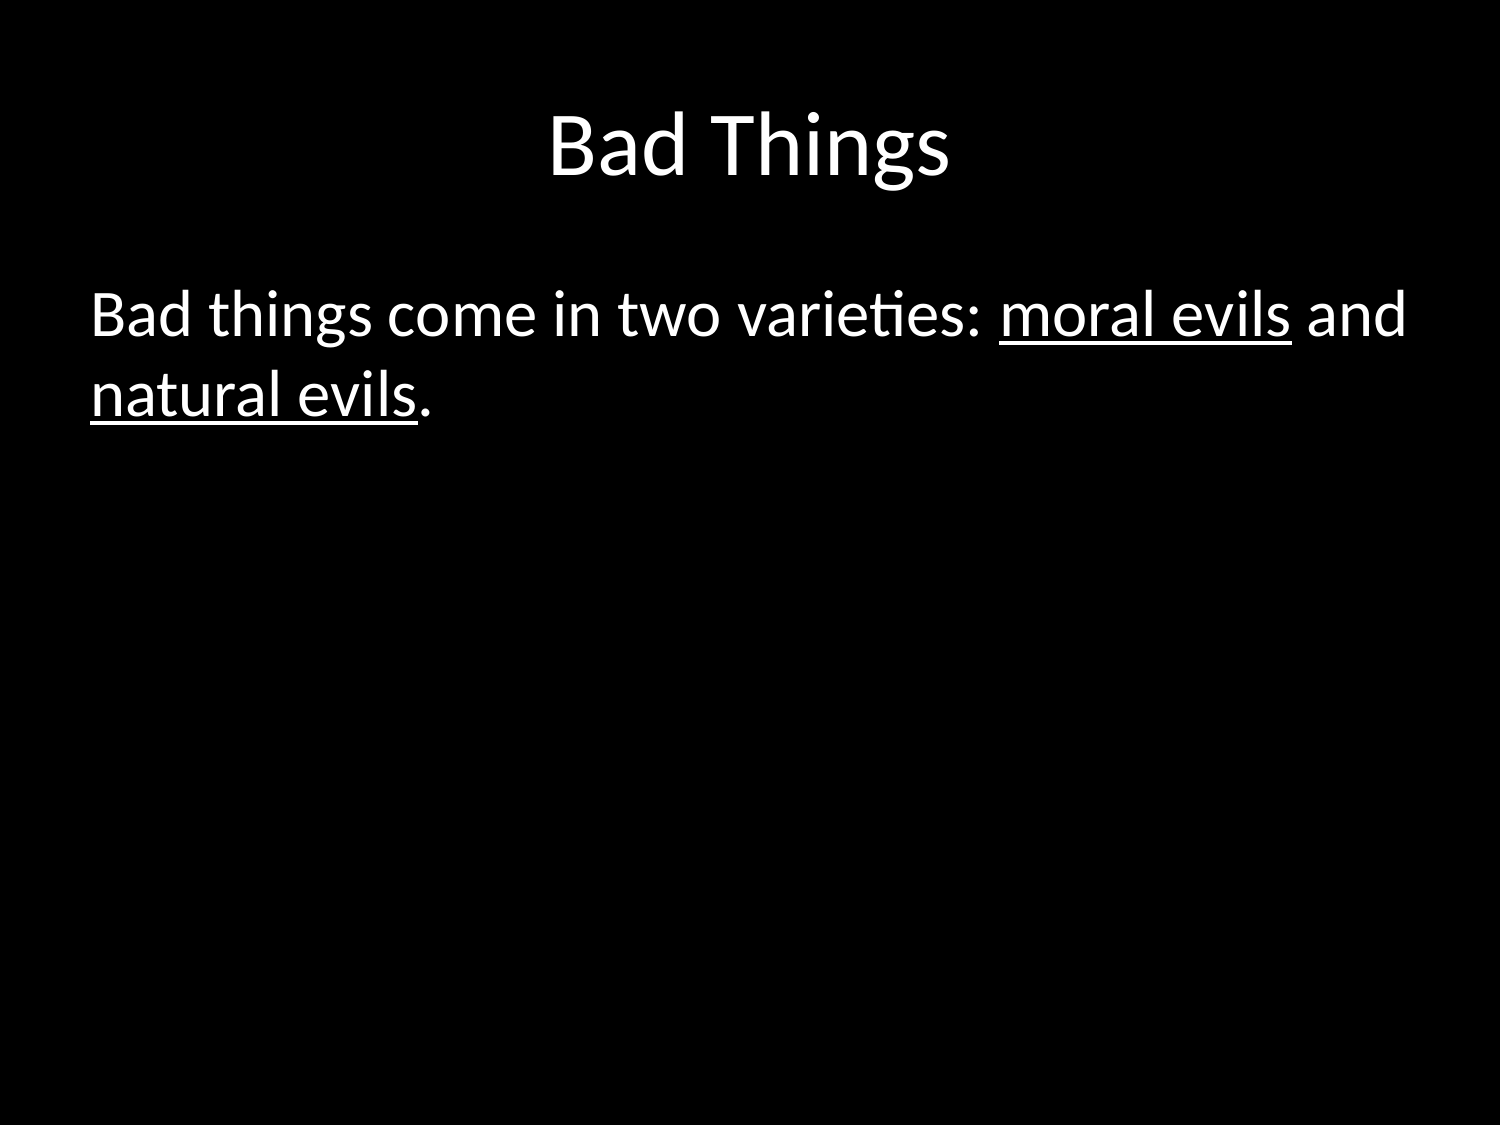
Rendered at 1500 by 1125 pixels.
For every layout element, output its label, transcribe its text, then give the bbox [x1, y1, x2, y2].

title Bad Things [75, 45, 1425, 233]
list Bad things come in two varieties: moral evils and natural evils. [75, 262, 1425, 1005]
